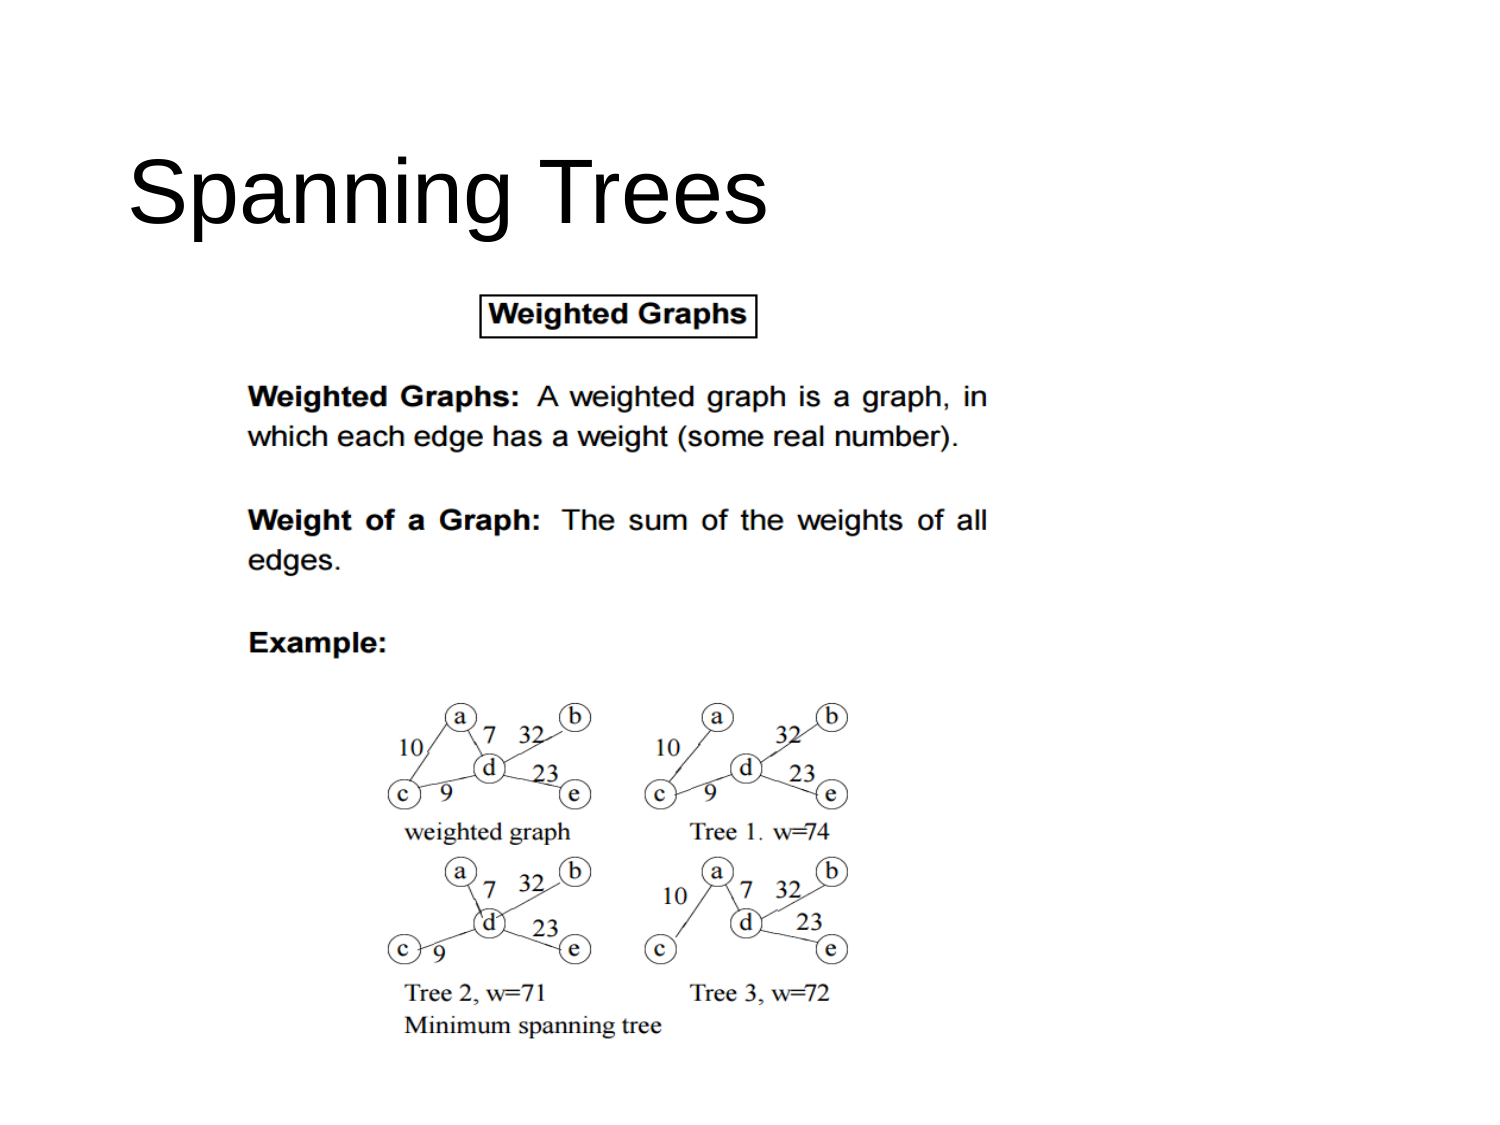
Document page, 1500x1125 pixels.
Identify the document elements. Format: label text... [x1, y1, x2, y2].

title Spanning Trees [112, 92, 1388, 296]
picture [149, 276, 1020, 1096]
